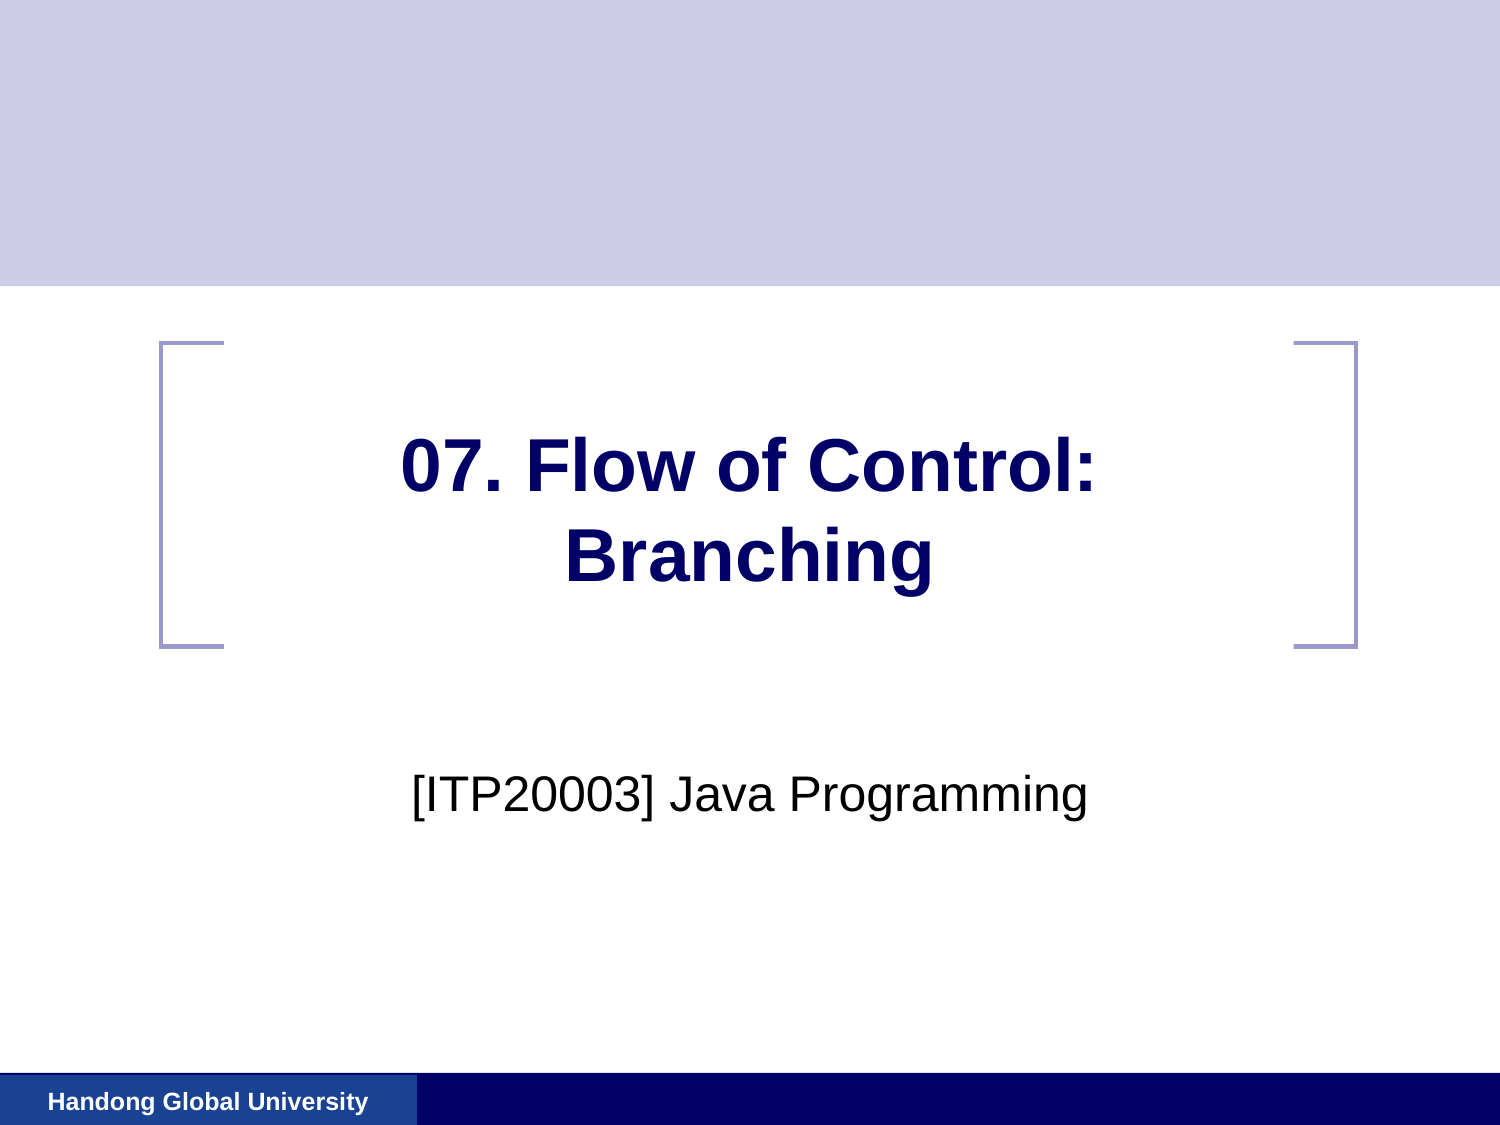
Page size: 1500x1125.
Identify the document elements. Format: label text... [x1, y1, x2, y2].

subtitle [ITP20003] Java Programming [150, 679, 1350, 905]
title 07. Flow of Control: Branching [262, 399, 1238, 613]
